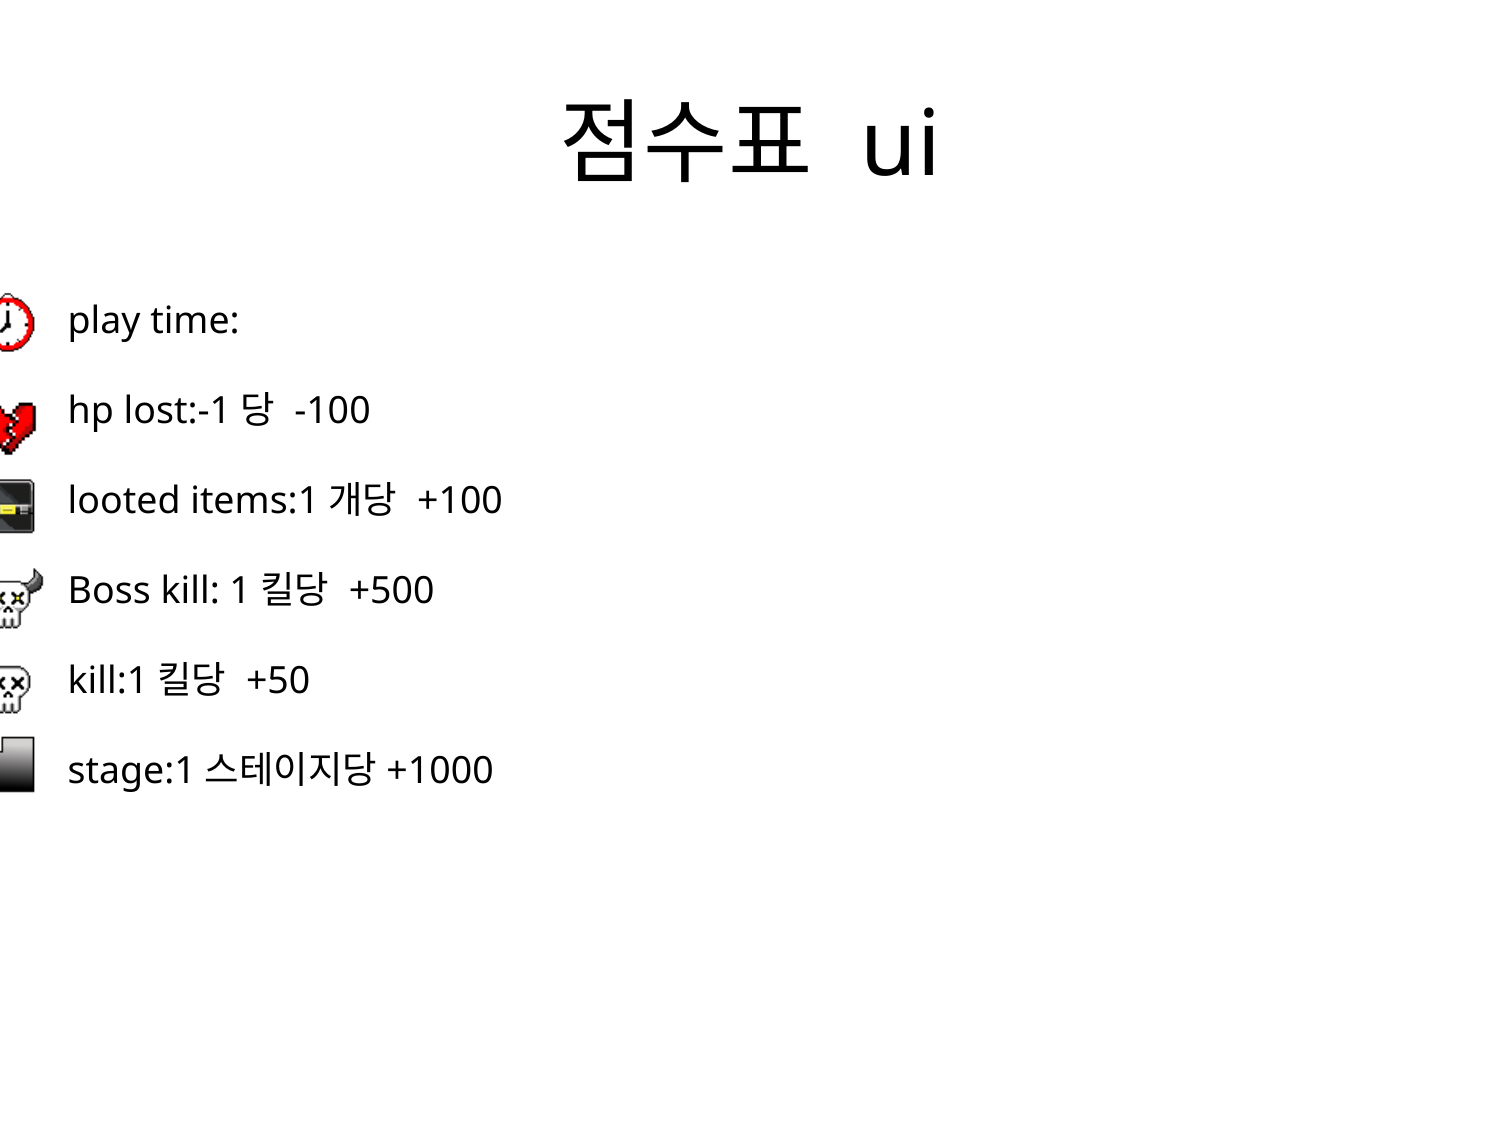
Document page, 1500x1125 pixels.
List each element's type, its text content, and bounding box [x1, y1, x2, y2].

picture [0, 273, 60, 817]
text_box play time: hp lost:-1당 -100 looted items:1개당 +100 Boss kill: 1킬당 +500 kill:1킬당 +50 stage:1스테이지당+1000 [53, 243, 1211, 934]
title 점수표 ui [75, 45, 1425, 233]
